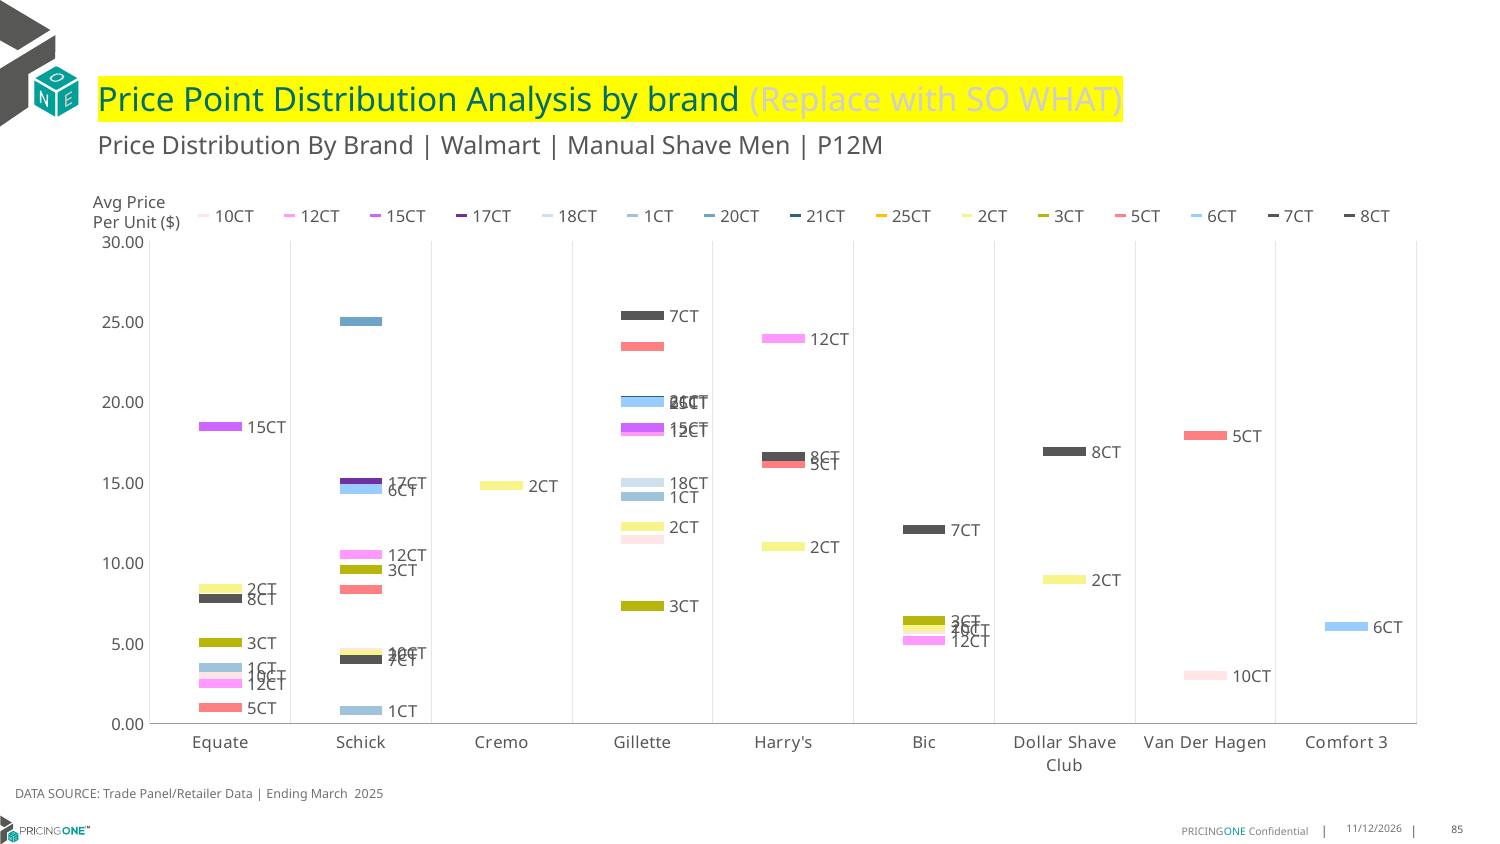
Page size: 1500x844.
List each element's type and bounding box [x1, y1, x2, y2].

list [0, 776, 750, 814]
slide_number [1325, 815, 1479, 844]
title [82, 0, 1418, 127]
list [82, 127, 1418, 186]
chart [88, 185, 1418, 776]
